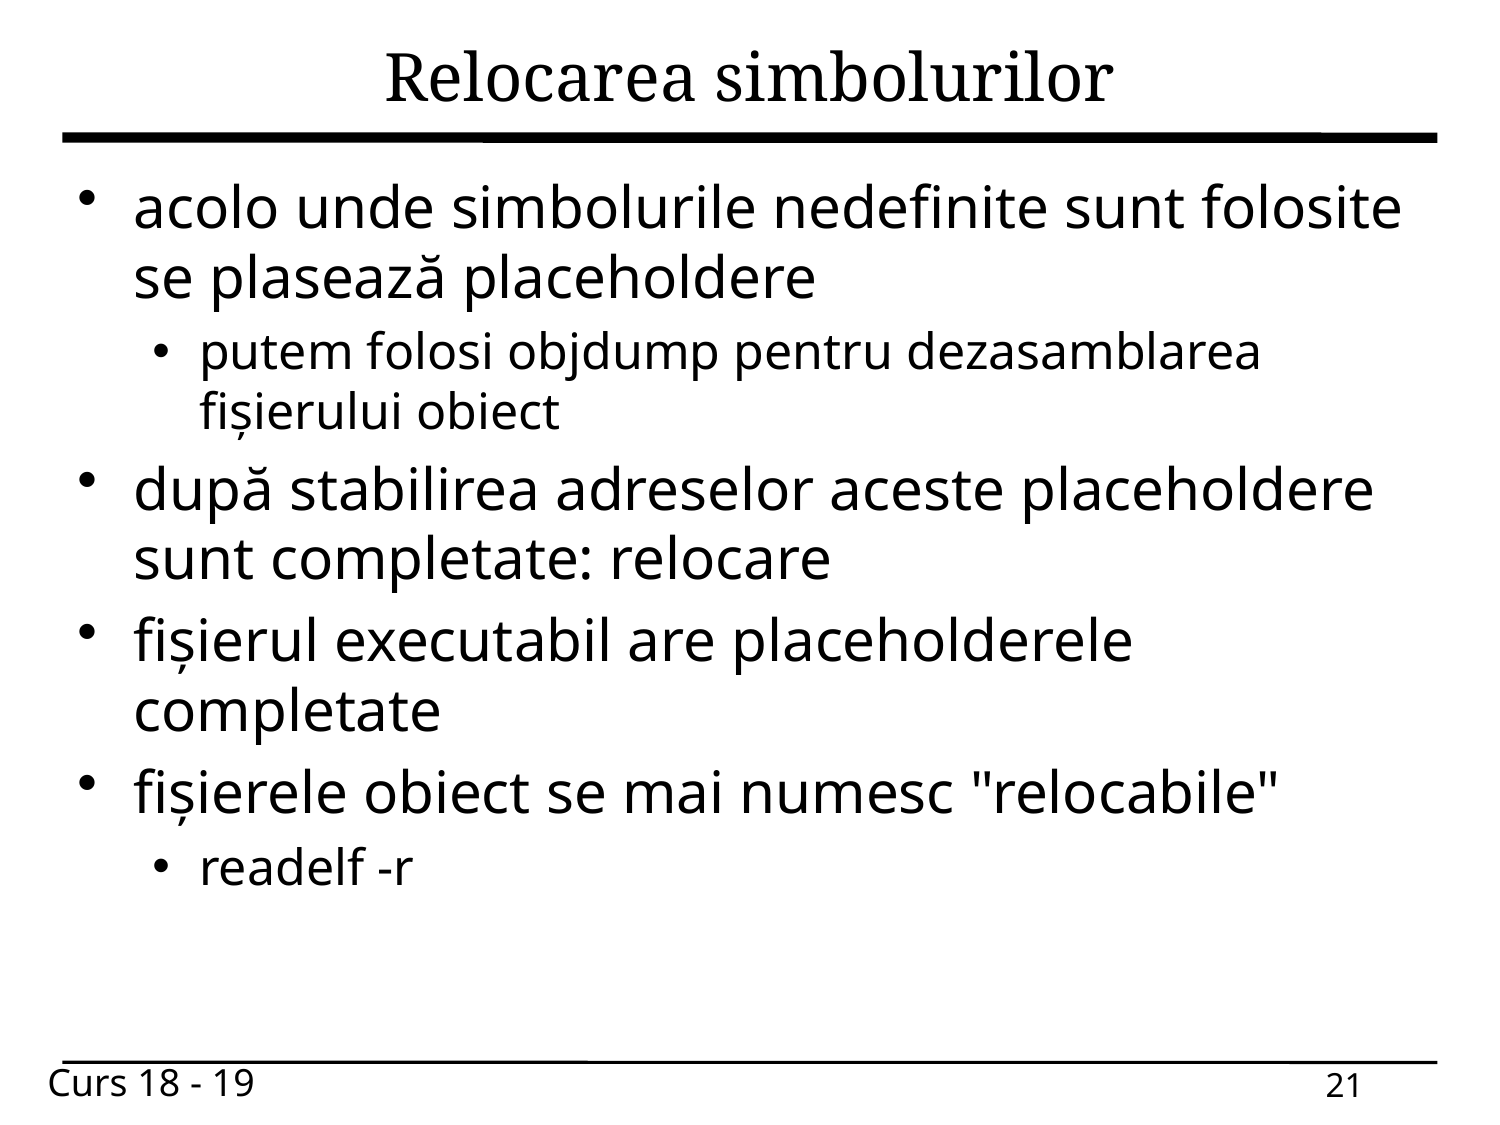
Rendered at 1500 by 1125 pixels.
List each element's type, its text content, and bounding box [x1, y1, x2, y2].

title Relocarea simbolurilor [62, 24, 1438, 126]
list acolo unde simbolurile nedefinite sunt folosite se plasează placeholdere putem folosi objdump pentru dezasamblarea fișierului obiect după stabilirea adreselor aceste placeholdere sunt completate: relocare fișierul executabil are placeholderele completate fișierele obiect se mai numesc "relocabile" readelf -r [62, 162, 1438, 1051]
